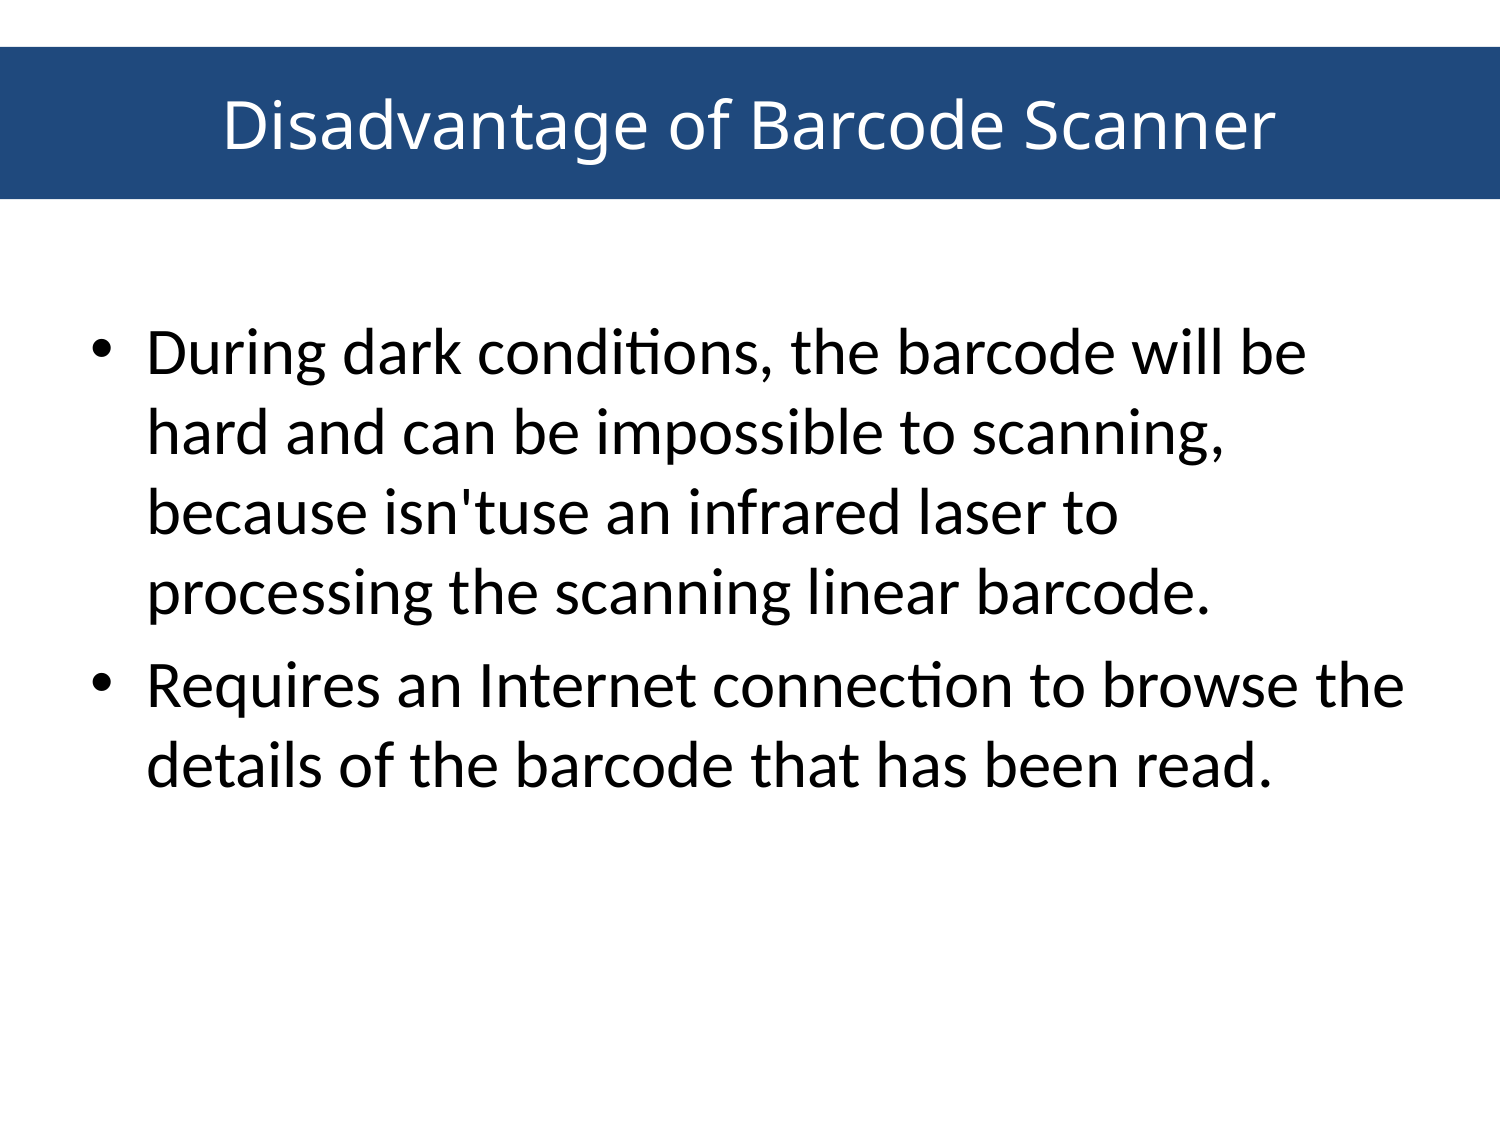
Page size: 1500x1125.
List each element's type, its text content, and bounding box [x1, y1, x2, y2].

list During dark conditions, the barcode will be hard and can be impossible to scanning, because isn'tuse an infrared laser to processing the scanning linear barcode. Requires an Internet connection to browse the details of the barcode that has been read. [75, 299, 1425, 875]
text_box Disadvantage of Barcode Scanner [0, 45, 1500, 201]
